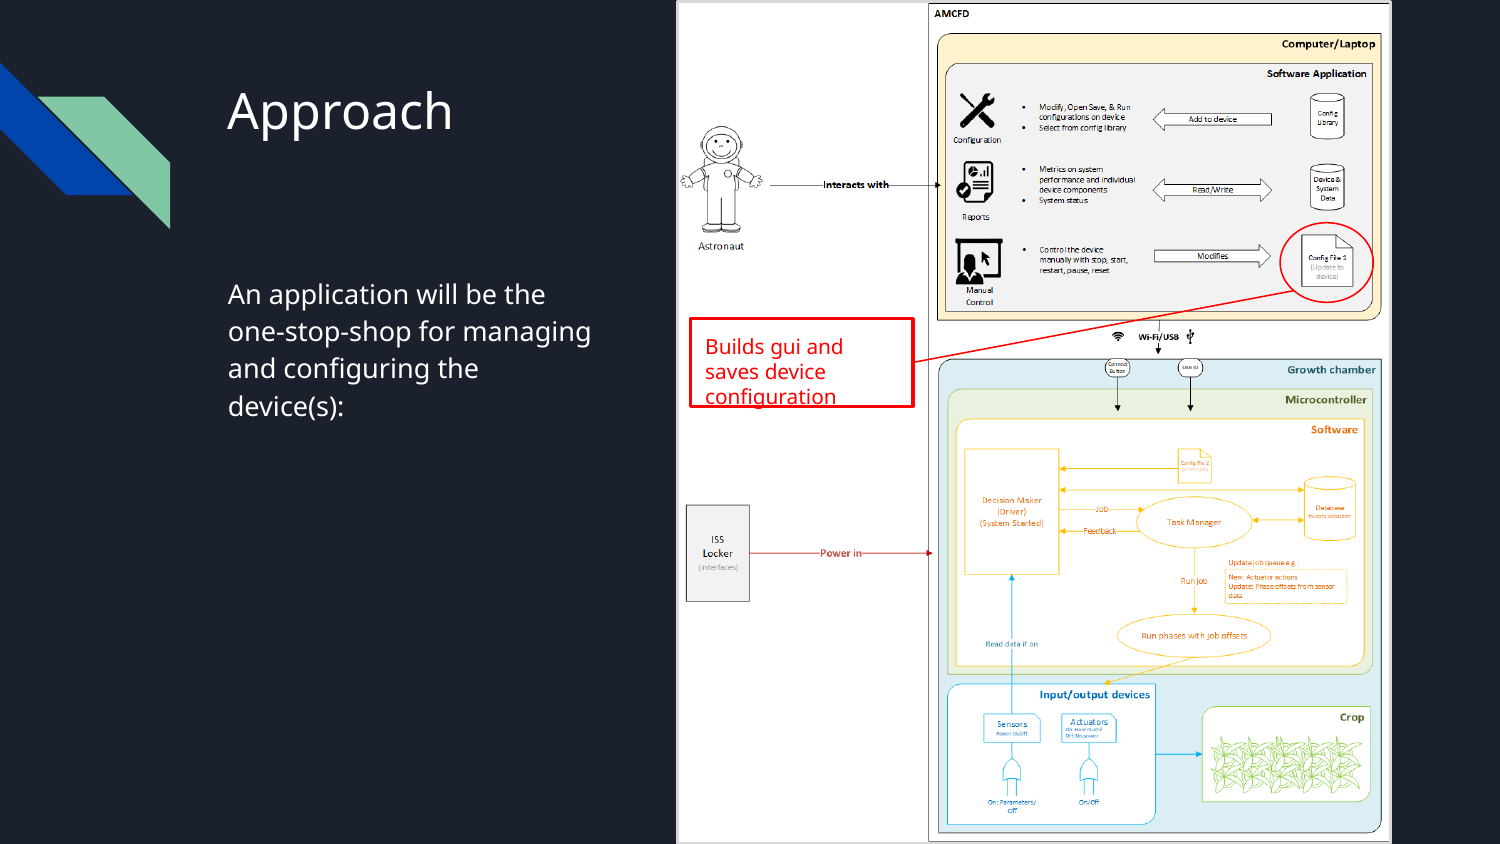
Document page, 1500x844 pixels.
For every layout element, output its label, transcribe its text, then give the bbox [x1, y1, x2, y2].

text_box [912, 290, 1294, 363]
list An application will be the one-stop-shop for managing and configuring the device(s): [212, 257, 617, 735]
picture [678, 2, 1390, 842]
title Approach [212, 64, 673, 215]
